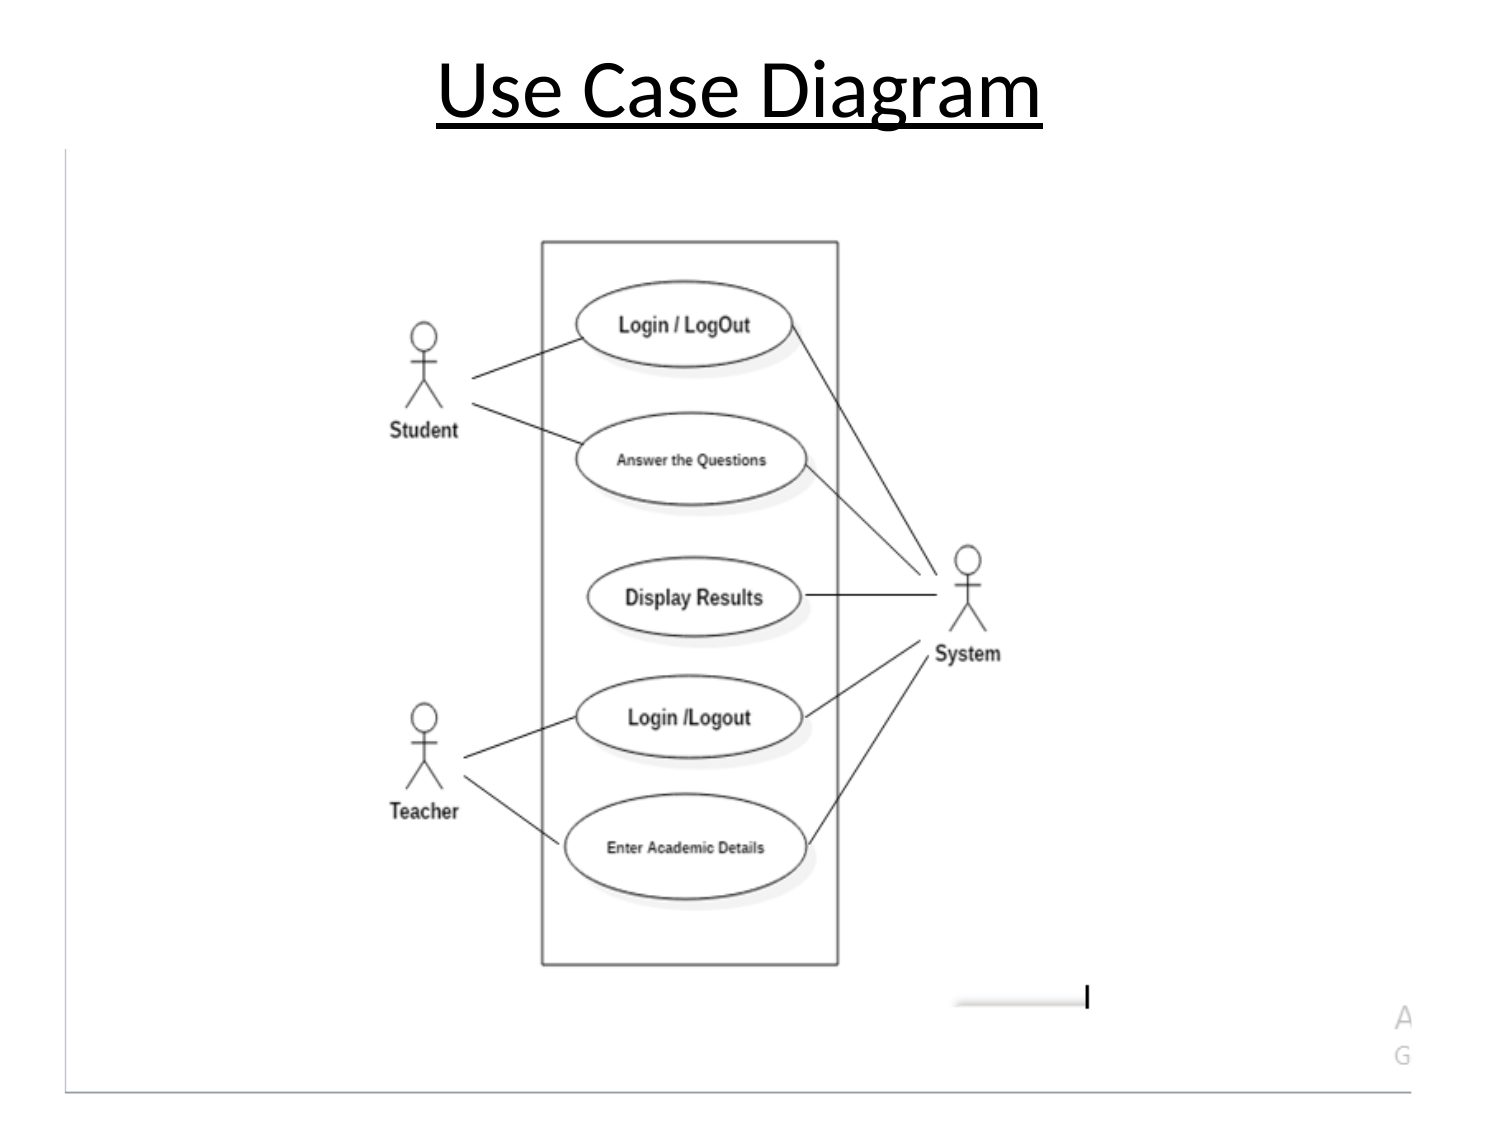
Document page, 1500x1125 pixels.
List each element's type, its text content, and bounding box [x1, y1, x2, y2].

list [64, 148, 1412, 1095]
title Use Case Diagram [64, 0, 1415, 151]
